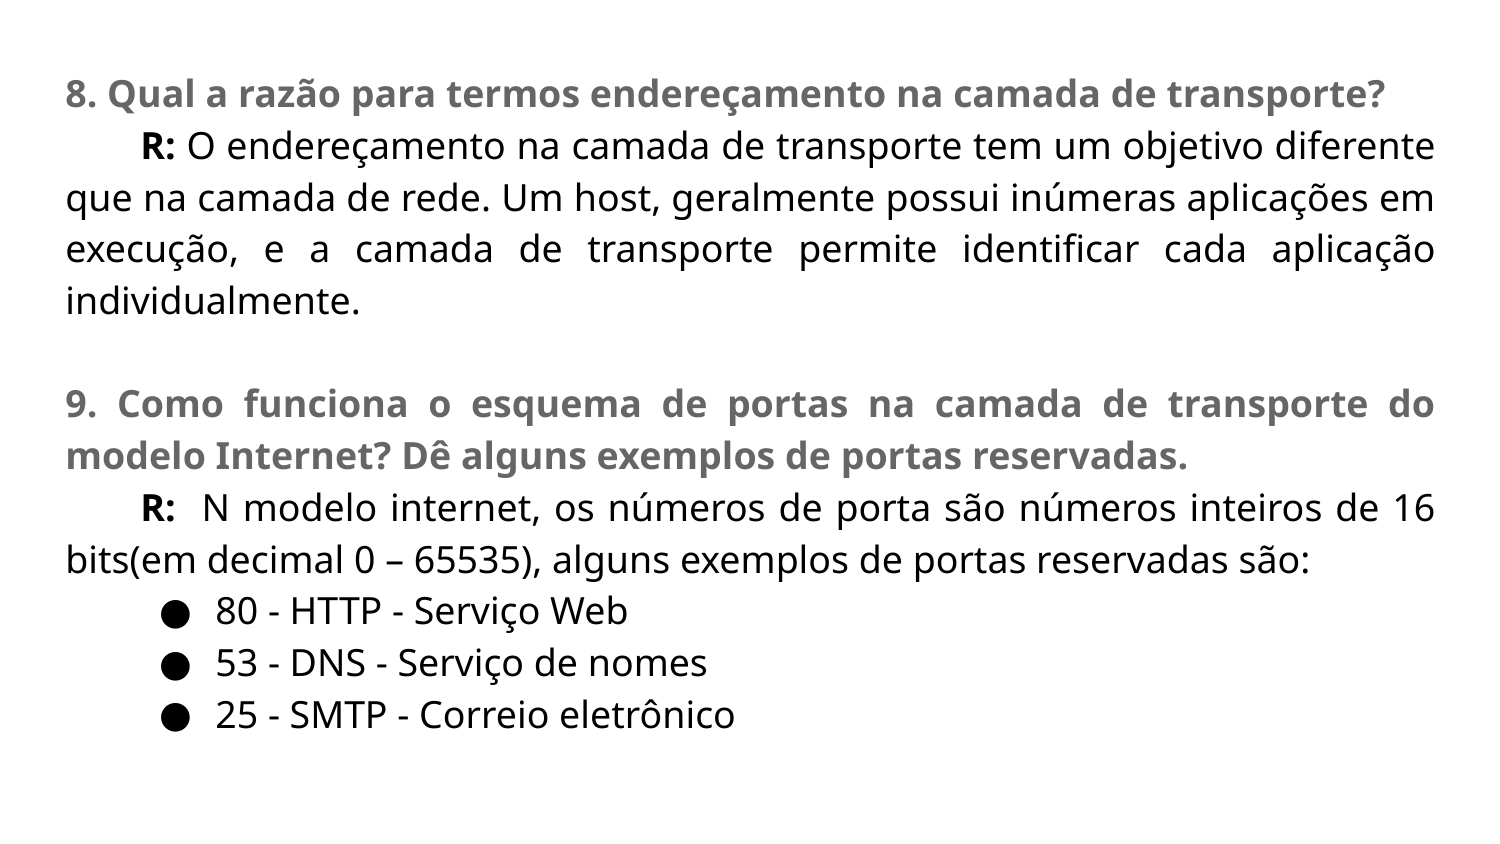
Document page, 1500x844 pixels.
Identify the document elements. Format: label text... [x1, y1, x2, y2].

text_box 8. Qual a razão para termos endereçamento na camada de transporte? R: O endereçamento na camada de transporte tem um objetivo diferente que na camada de rede. Um host, geralmente possui inúmeras aplicações em execução, e a camada de transporte permite identificar cada aplicação individualmente. 9. Como funciona o esquema de portas na camada de transporte do modelo Internet? Dê alguns exemplos de portas reservadas. R: N modelo internet, os números de porta são números inteiros de 16 bits(em decimal 0 – 65535), alguns exemplos de portas reservadas são: 80 - HTTP - Serviço Web 53 - DNS - Serviço de nomes 25 - SMTP - Correio eletrônico [50, 48, 1452, 801]
